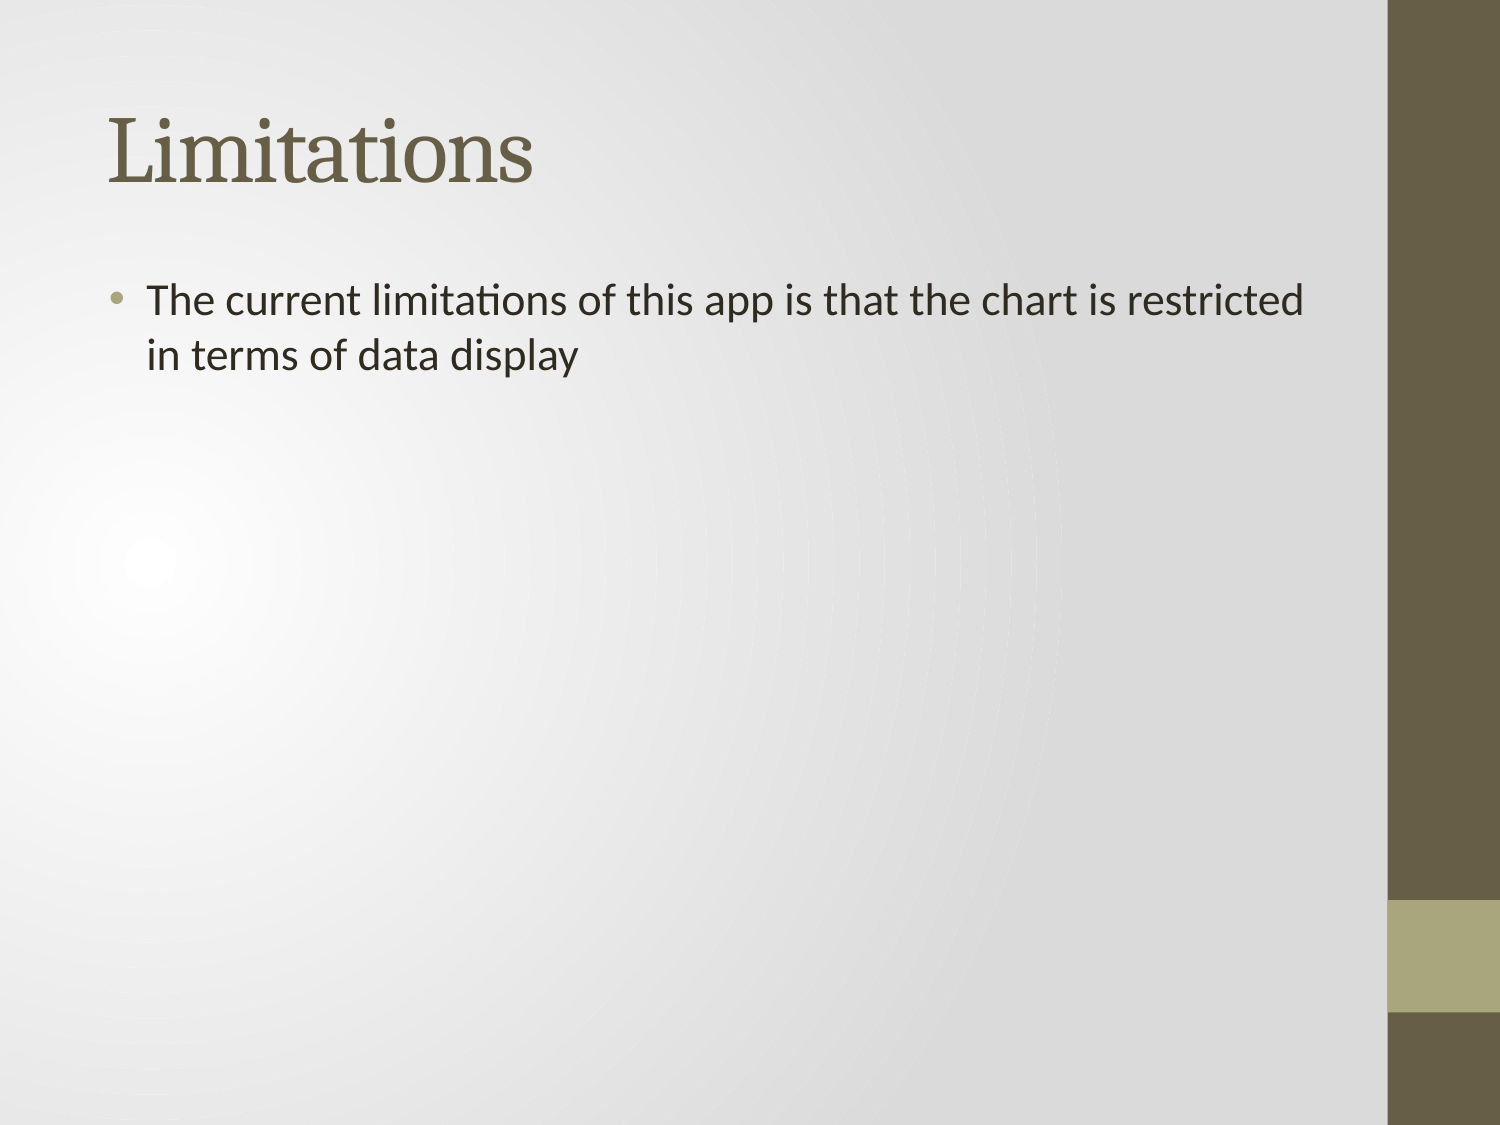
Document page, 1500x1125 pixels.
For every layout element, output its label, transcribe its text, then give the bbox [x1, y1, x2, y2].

list The current limitations of this app is that the chart is restricted in terms of data display [75, 262, 1325, 1050]
title Limitations [91, 31, 897, 257]
